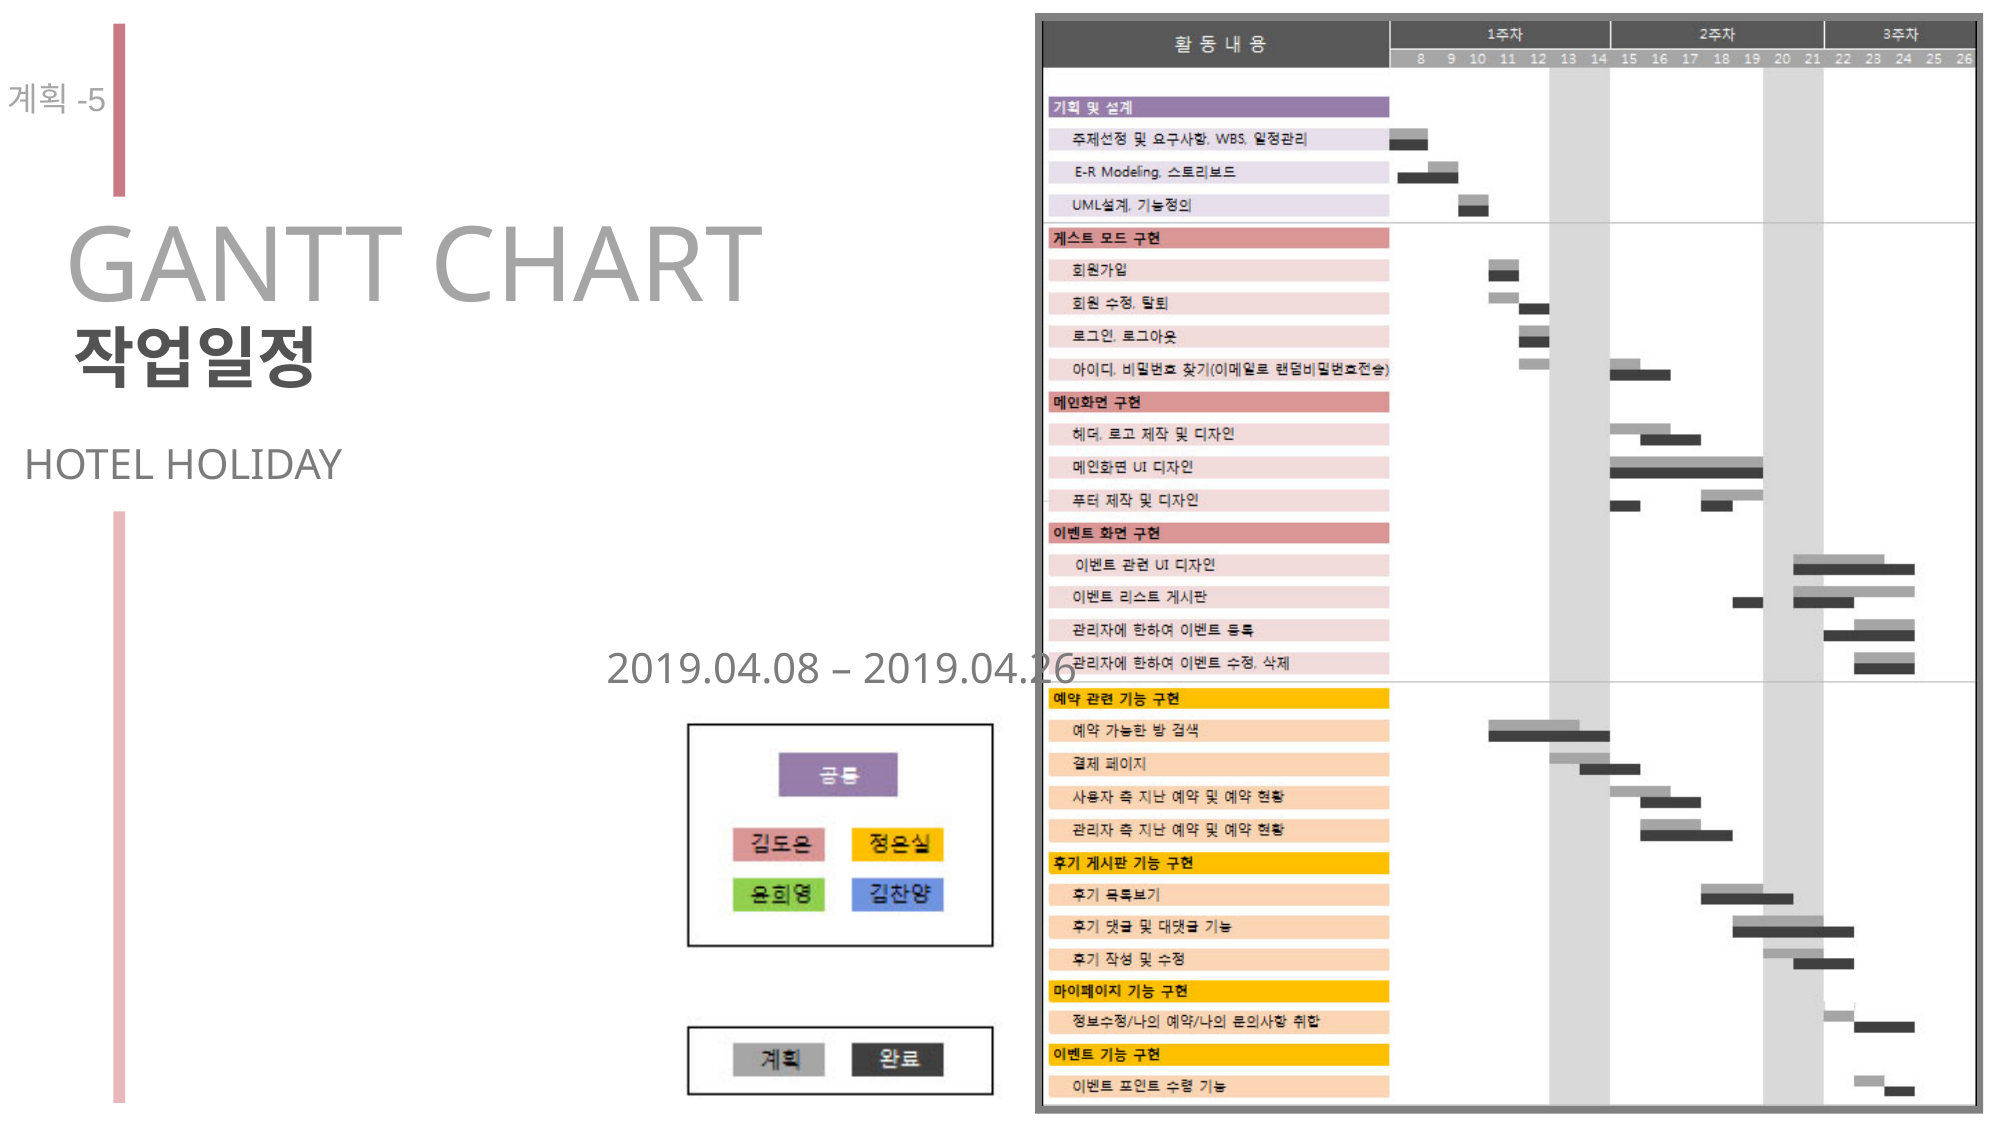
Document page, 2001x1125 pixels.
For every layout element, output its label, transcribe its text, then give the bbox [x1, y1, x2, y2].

text_box [112, 23, 126, 71]
text_box 작업일정 [58, 308, 335, 404]
text_box [112, 126, 126, 198]
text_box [1035, 13, 1984, 1114]
text_box [112, 510, 126, 1104]
text_box 2019.04.08 – 2019.04.26 [591, 634, 1035, 700]
text_box HOTEL HOLIDAY [8, 430, 358, 495]
picture [669, 699, 1015, 1125]
text_box 계획-5 [0, 71, 127, 126]
text_box GANTT CHART [49, 189, 988, 330]
